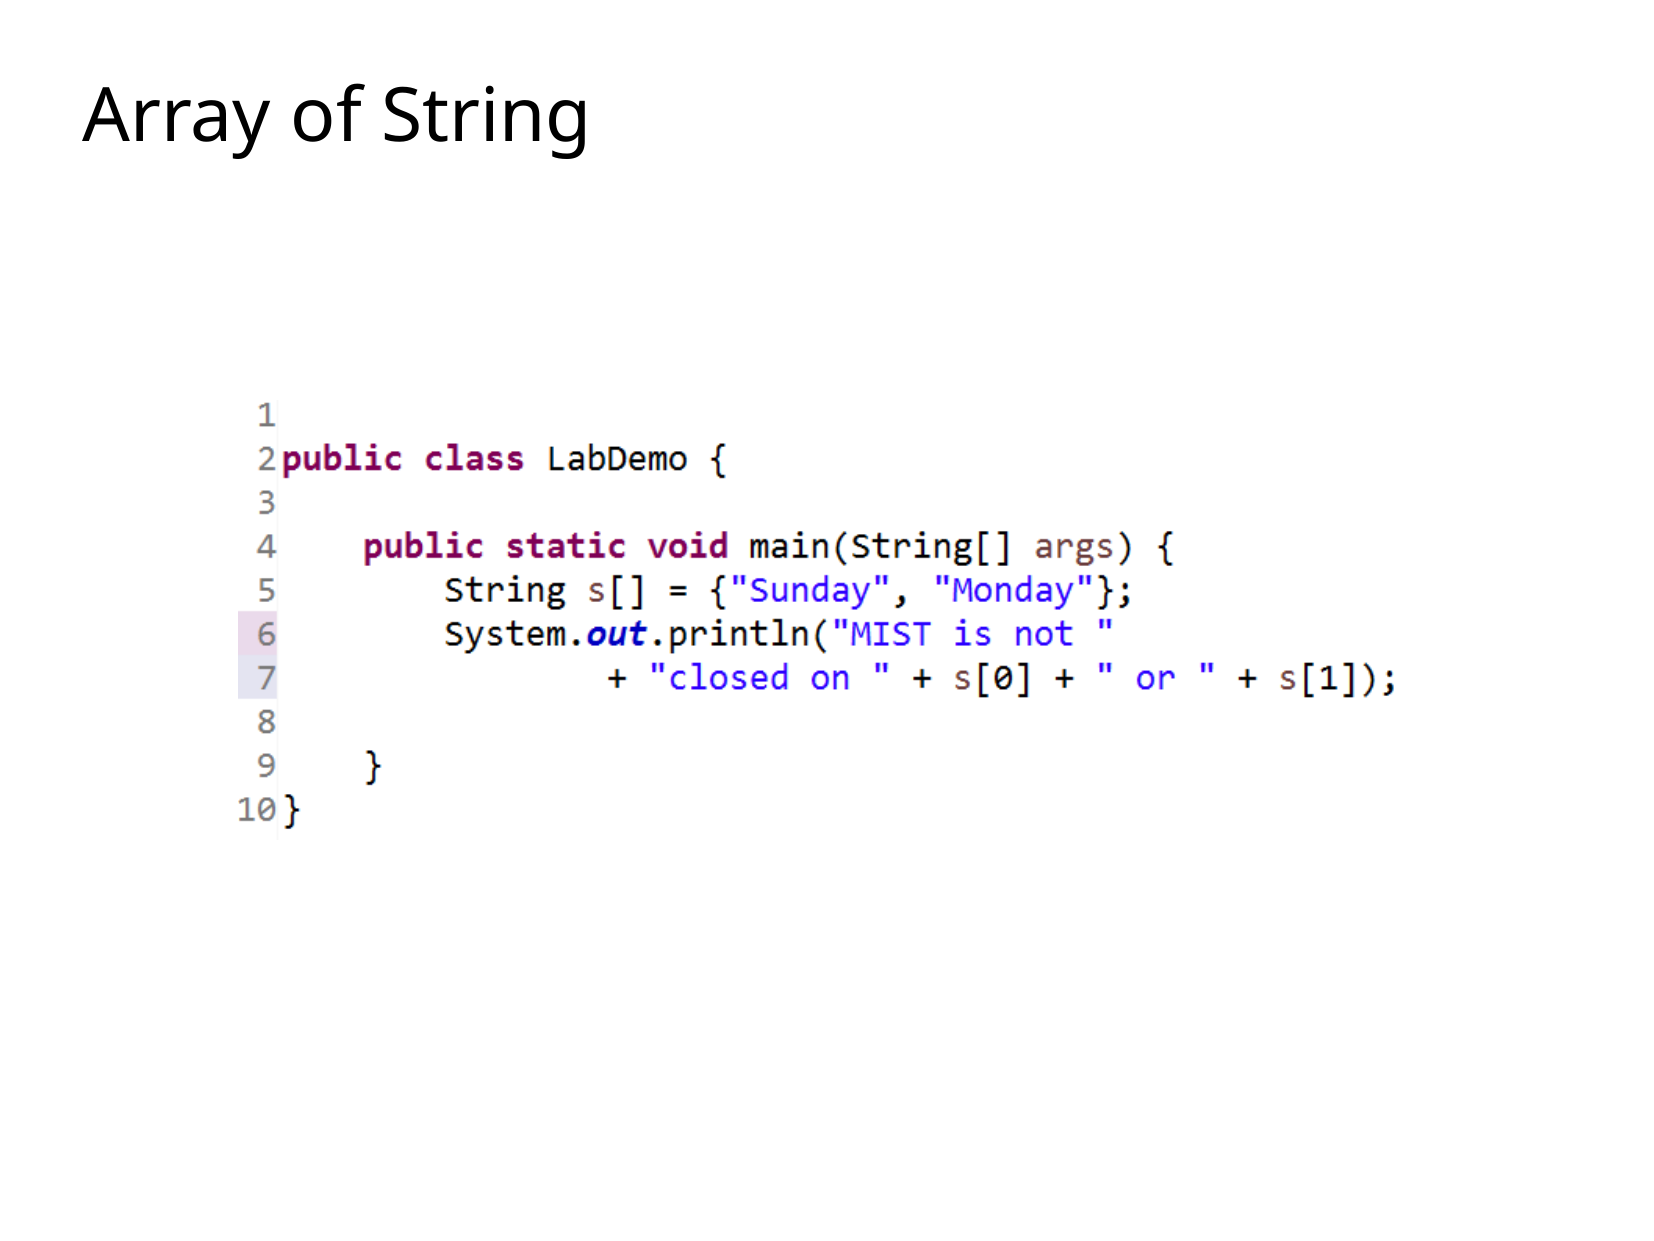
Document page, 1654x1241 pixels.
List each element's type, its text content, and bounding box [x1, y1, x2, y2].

title Array of String [82, 11, 1590, 218]
picture [238, 400, 1422, 841]
